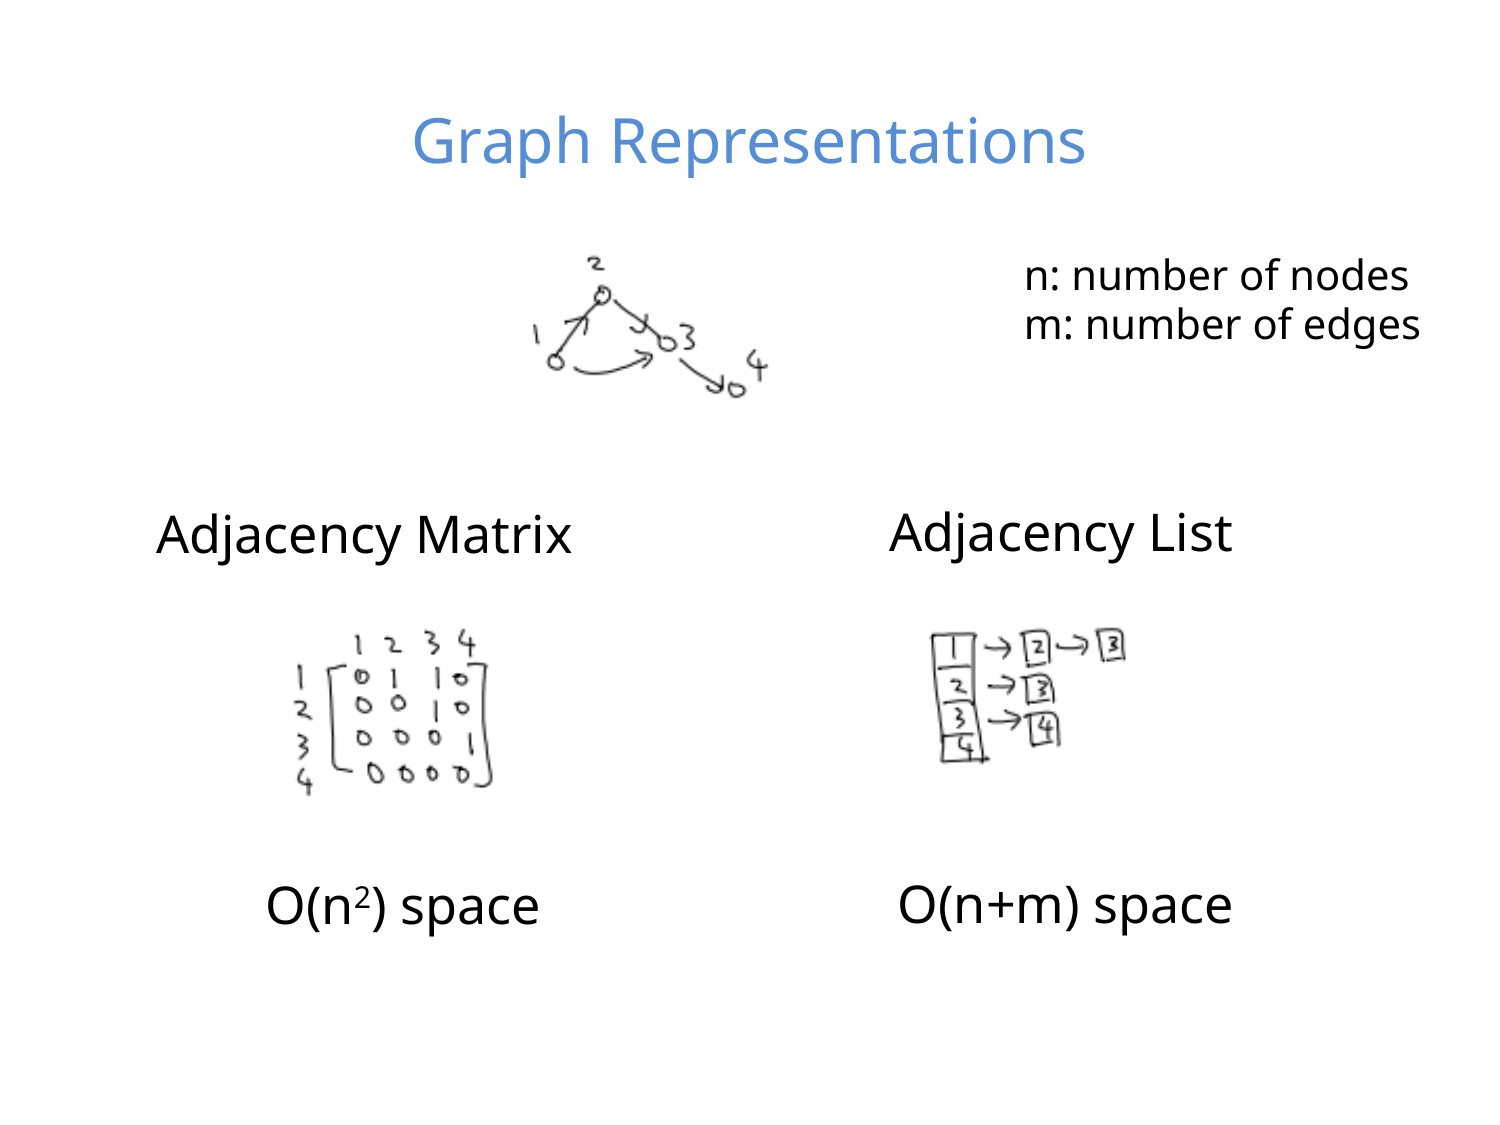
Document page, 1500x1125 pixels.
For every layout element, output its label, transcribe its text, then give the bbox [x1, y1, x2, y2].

text_box O(n+m) space [883, 864, 1249, 942]
picture [273, 617, 531, 829]
title Graph Representations [75, 37, 1425, 241]
text_box O(n2) space [250, 865, 579, 943]
text_box n: number of nodes m: number of edges [1009, 240, 1500, 356]
picture [490, 233, 785, 413]
picture [906, 616, 1152, 793]
text_box Adjacency Matrix [141, 494, 1445, 572]
text_box Adjacency List [874, 491, 1331, 569]
